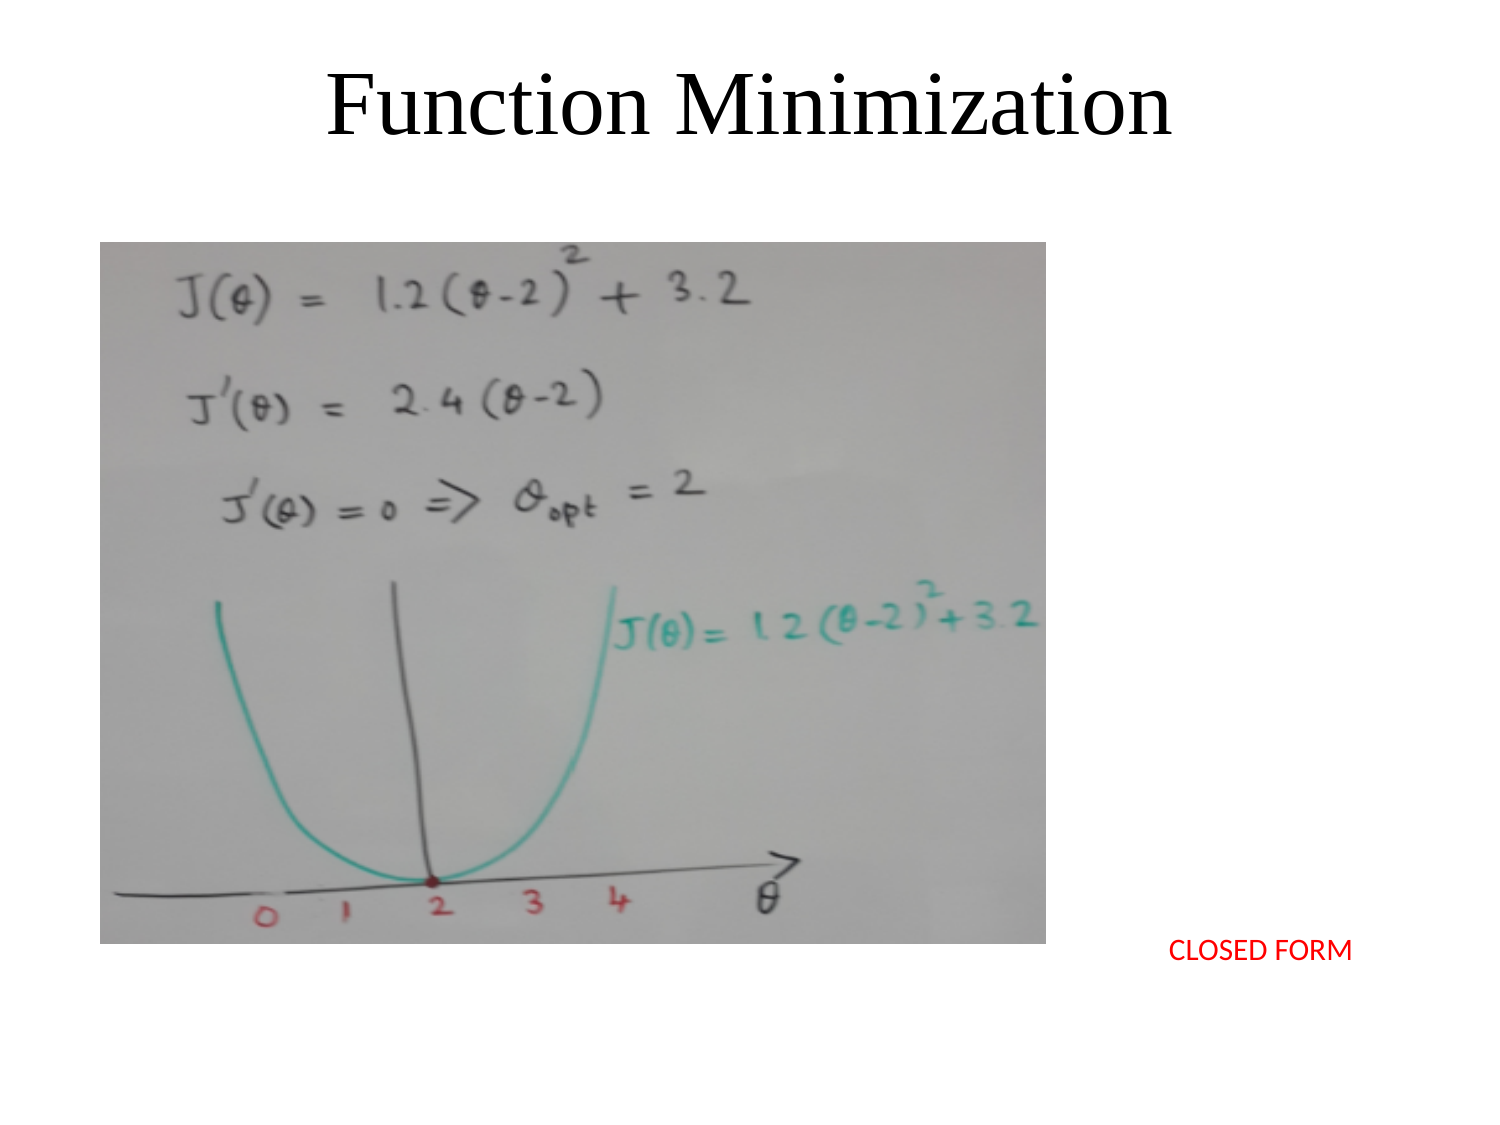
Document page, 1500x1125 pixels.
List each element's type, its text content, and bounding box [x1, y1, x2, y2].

picture [100, 242, 1046, 944]
text_box Function Minimization [75, 4, 1425, 192]
text_box CLOSED FORM [1154, 922, 1369, 975]
